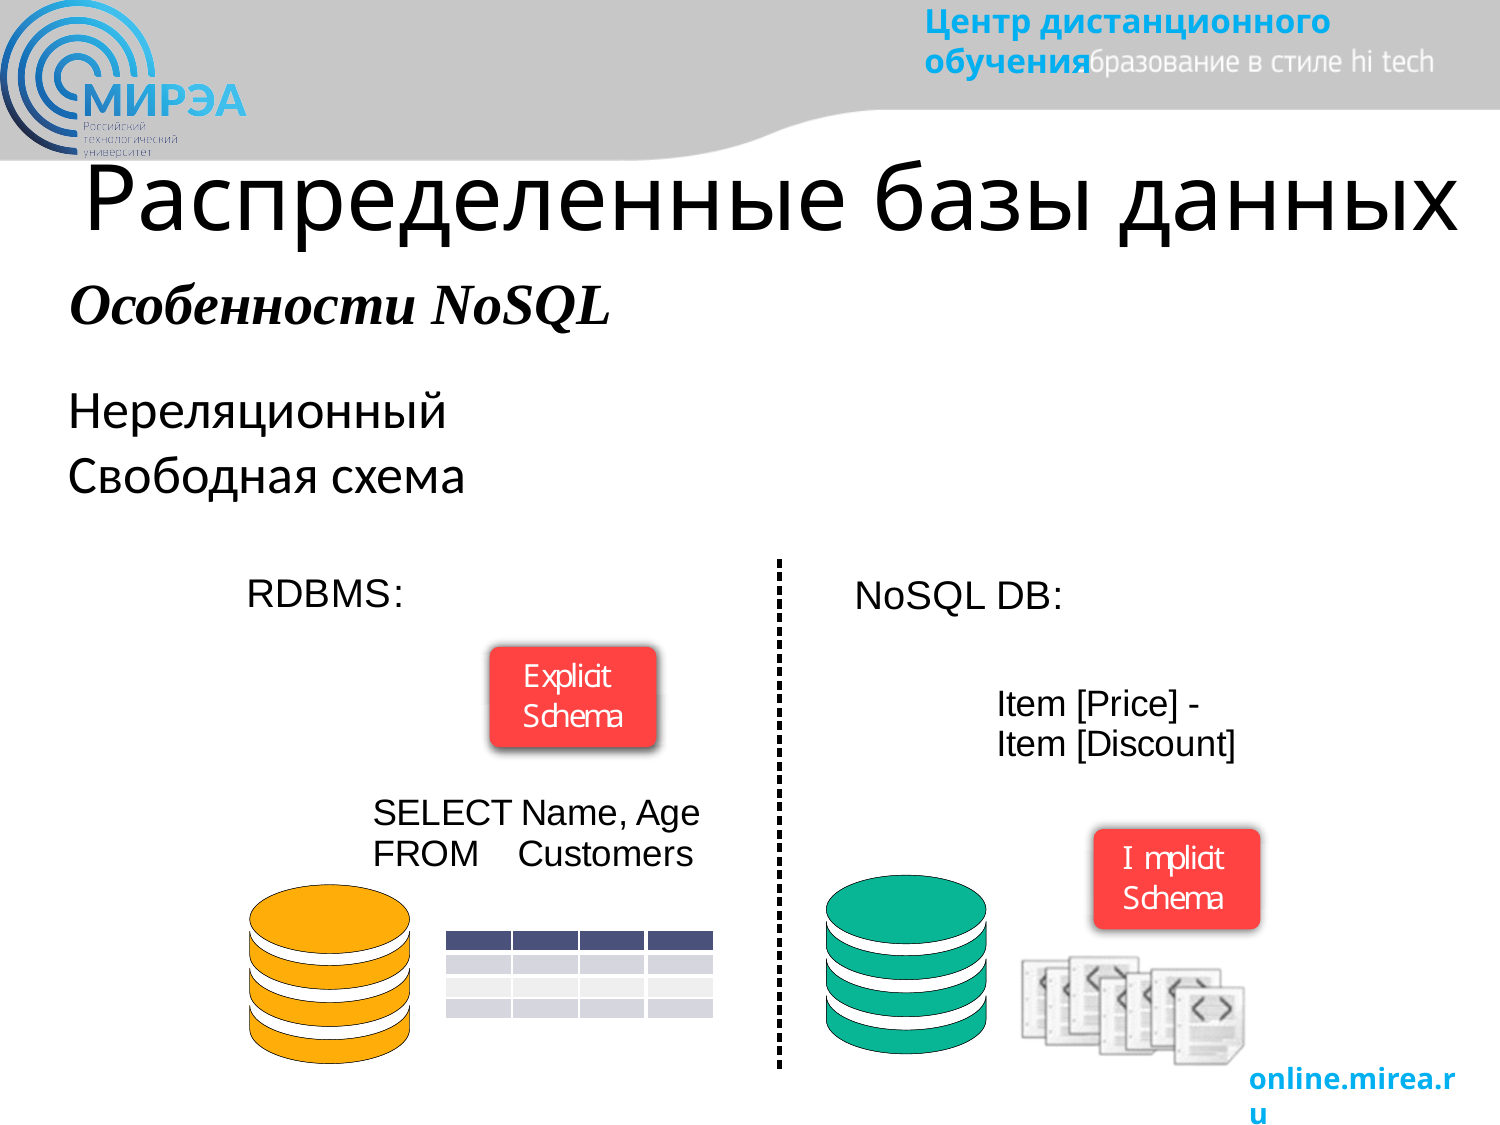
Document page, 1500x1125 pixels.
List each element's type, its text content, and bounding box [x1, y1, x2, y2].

picture [231, 556, 1289, 1073]
title Распределенные базы данных [64, 143, 1480, 245]
text_box Особенности NoSQL [54, 266, 630, 345]
picture [0, 0, 247, 159]
text_box Нереляционный Свободная схема [54, 366, 495, 512]
